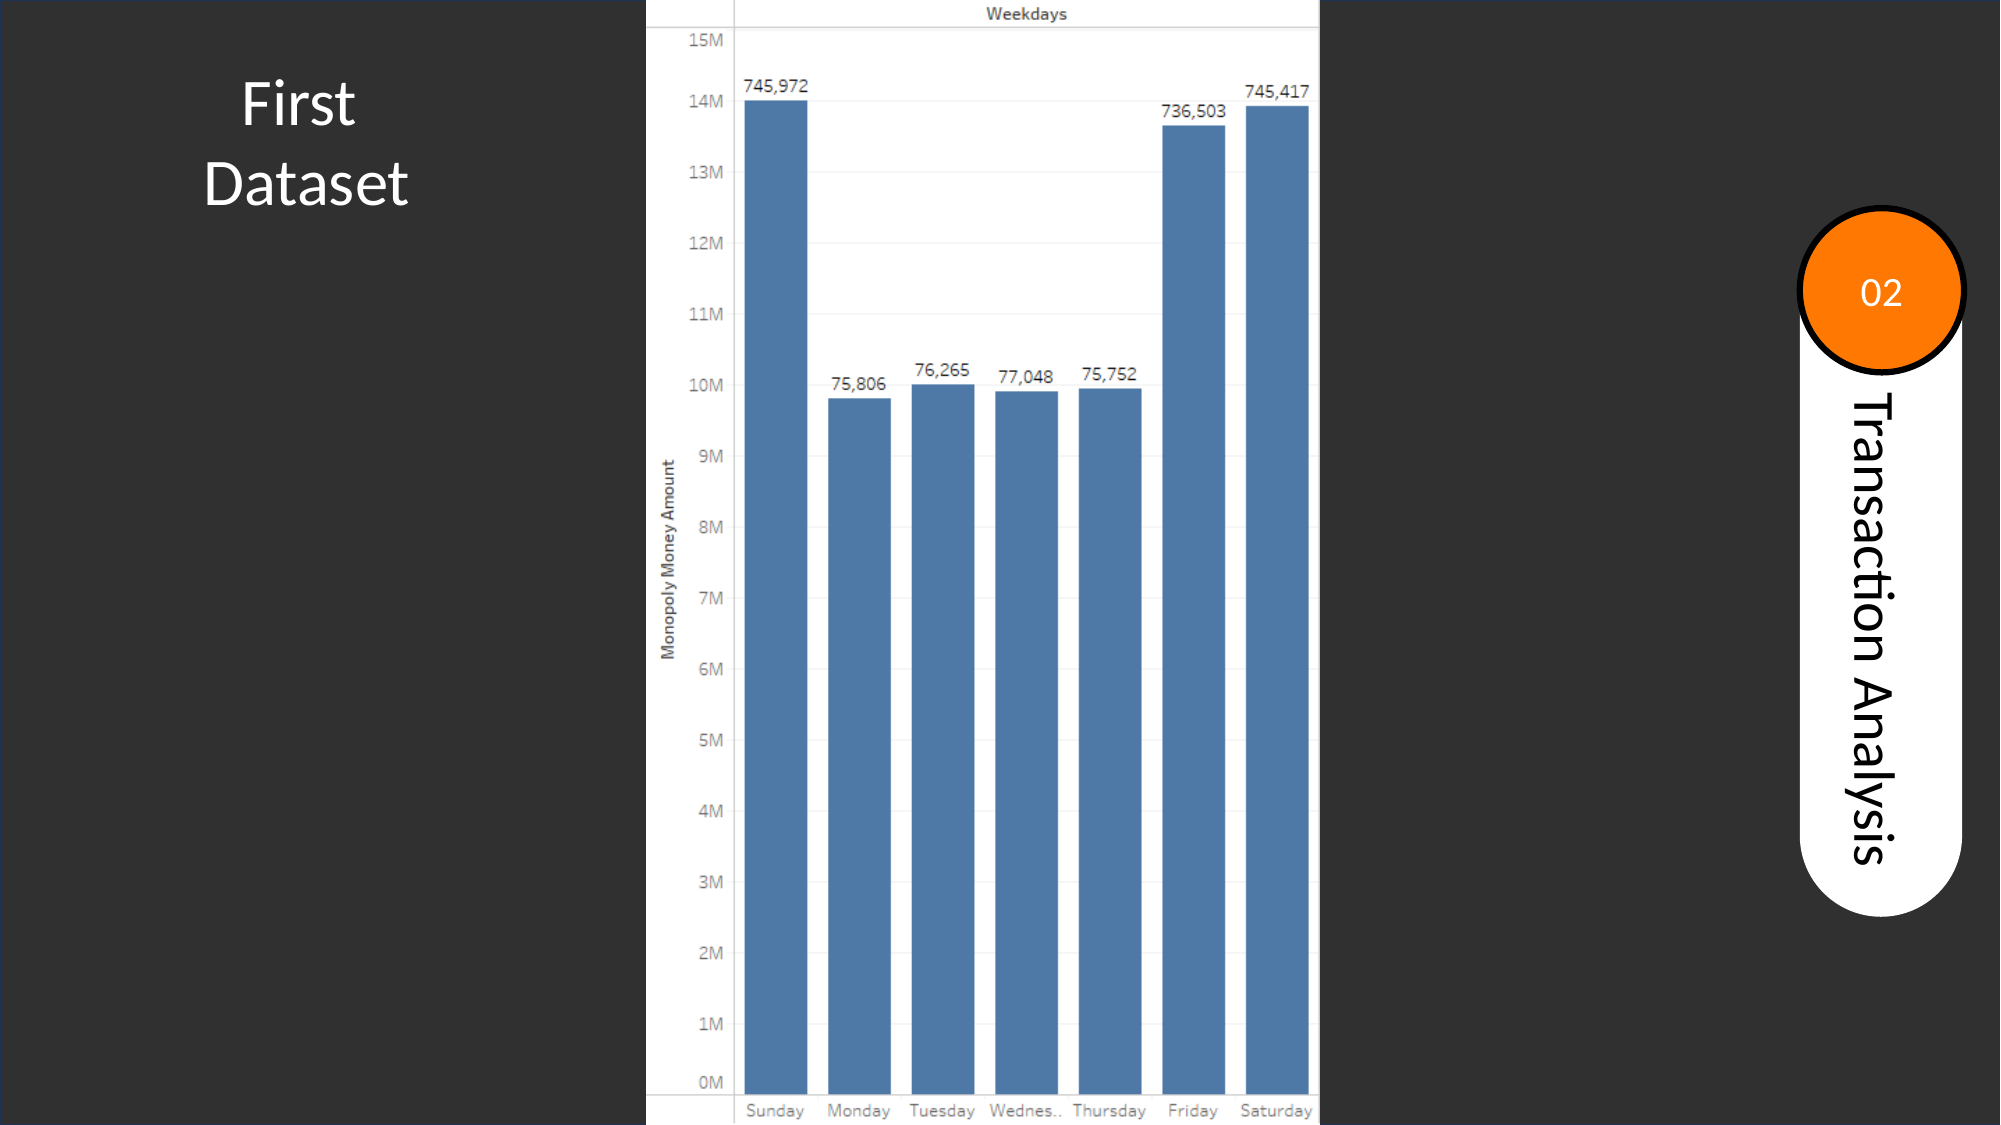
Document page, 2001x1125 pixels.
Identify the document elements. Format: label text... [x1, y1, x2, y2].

text_box [1321, 0, 2000, 1125]
picture [646, 0, 1321, 1125]
text_box [0, 0, 646, 1125]
text_box First Dataset [58, 51, 555, 227]
text_box Transaction Analysis [1798, 297, 1964, 918]
text_box 02 [1798, 207, 1966, 374]
